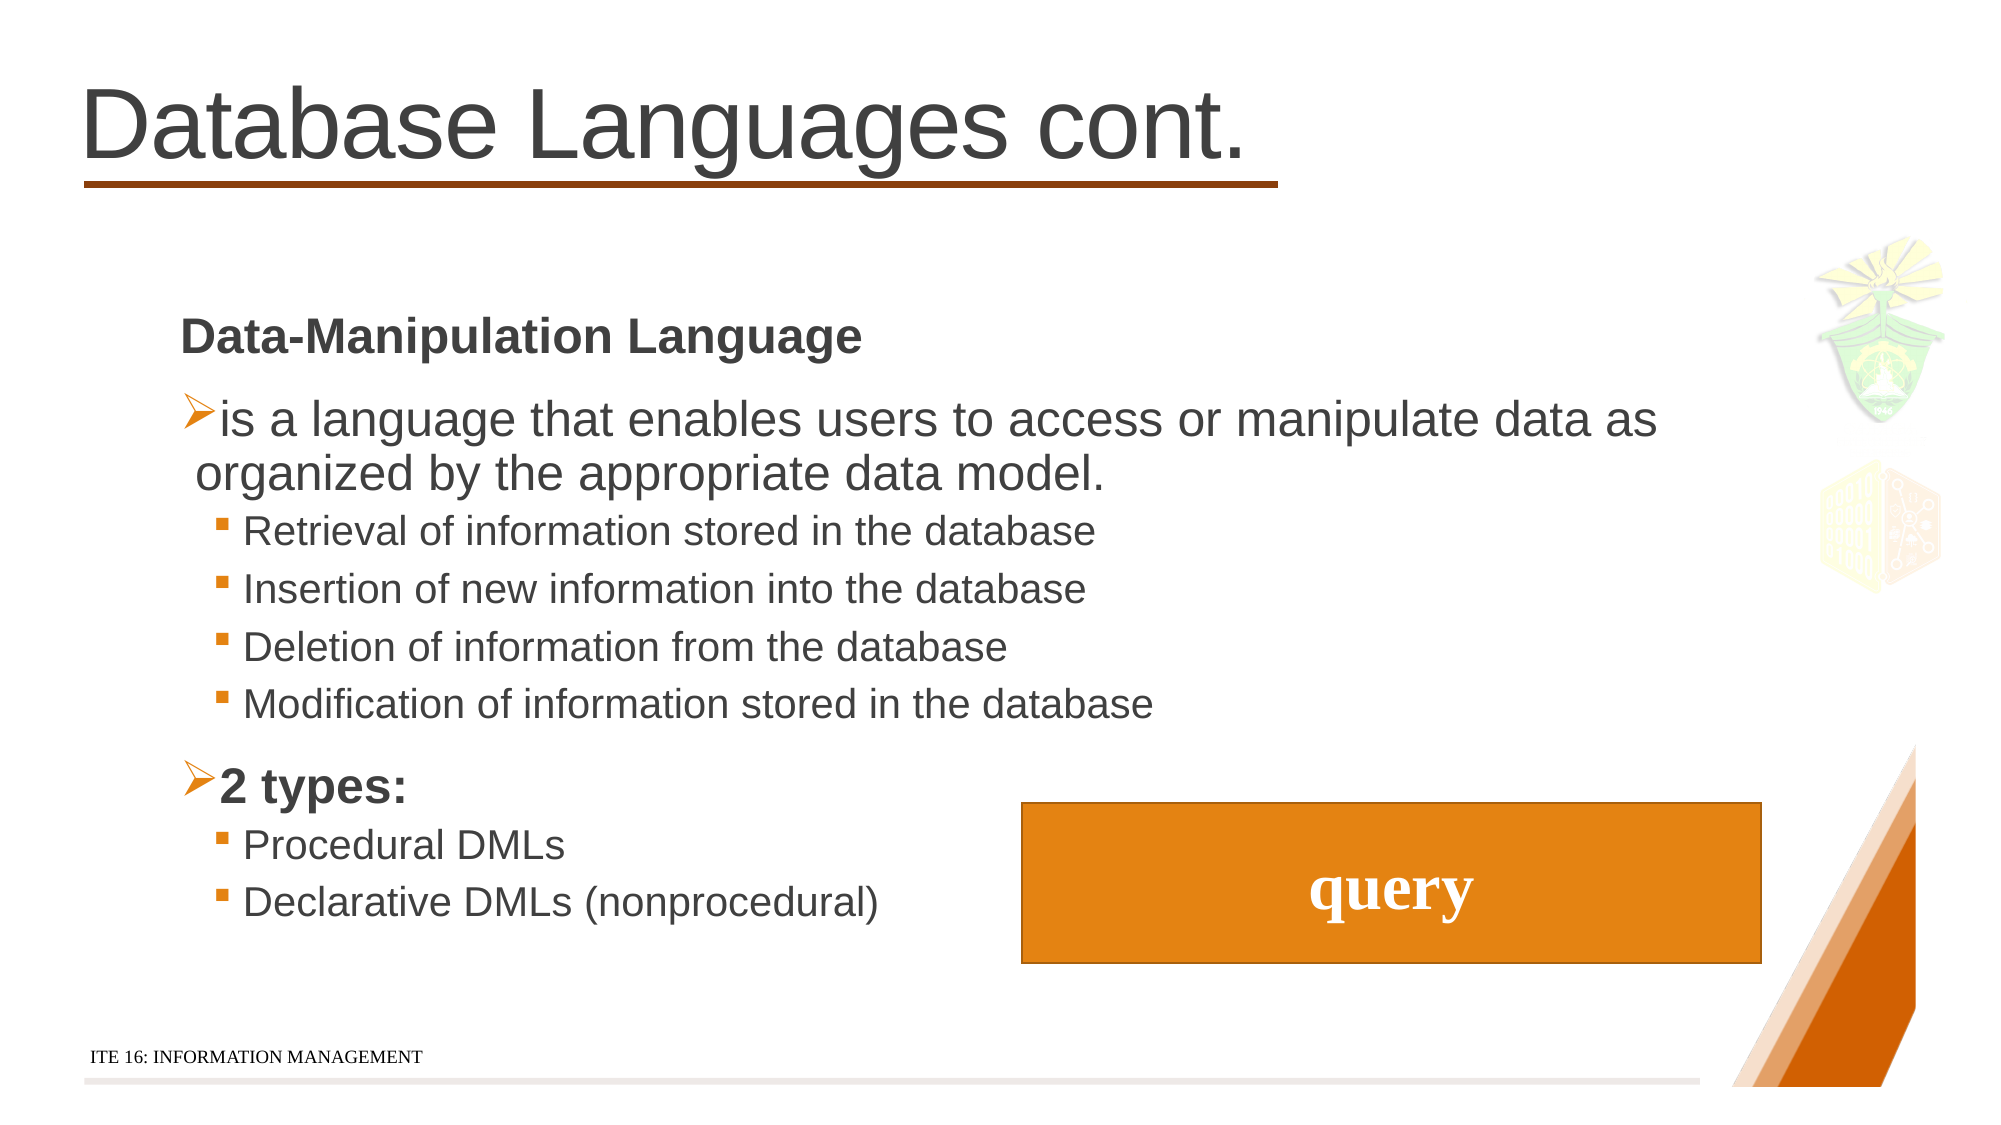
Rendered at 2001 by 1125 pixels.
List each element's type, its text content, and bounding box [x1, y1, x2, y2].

title Database Languages cont. [64, 47, 1912, 187]
list Data-Manipulation Language is a language that enables users to access or manipulate data as organized by the appropriate data model. Retrieval of information stored in the database Insertion of new information into the database Deletion of information from the database Modification of information stored in the database 2 types: Procedural DMLs Declarative DMLs (nonprocedural) [180, 302, 1830, 963]
picture [1584, 725, 1916, 1087]
text_box query [1021, 802, 1762, 964]
